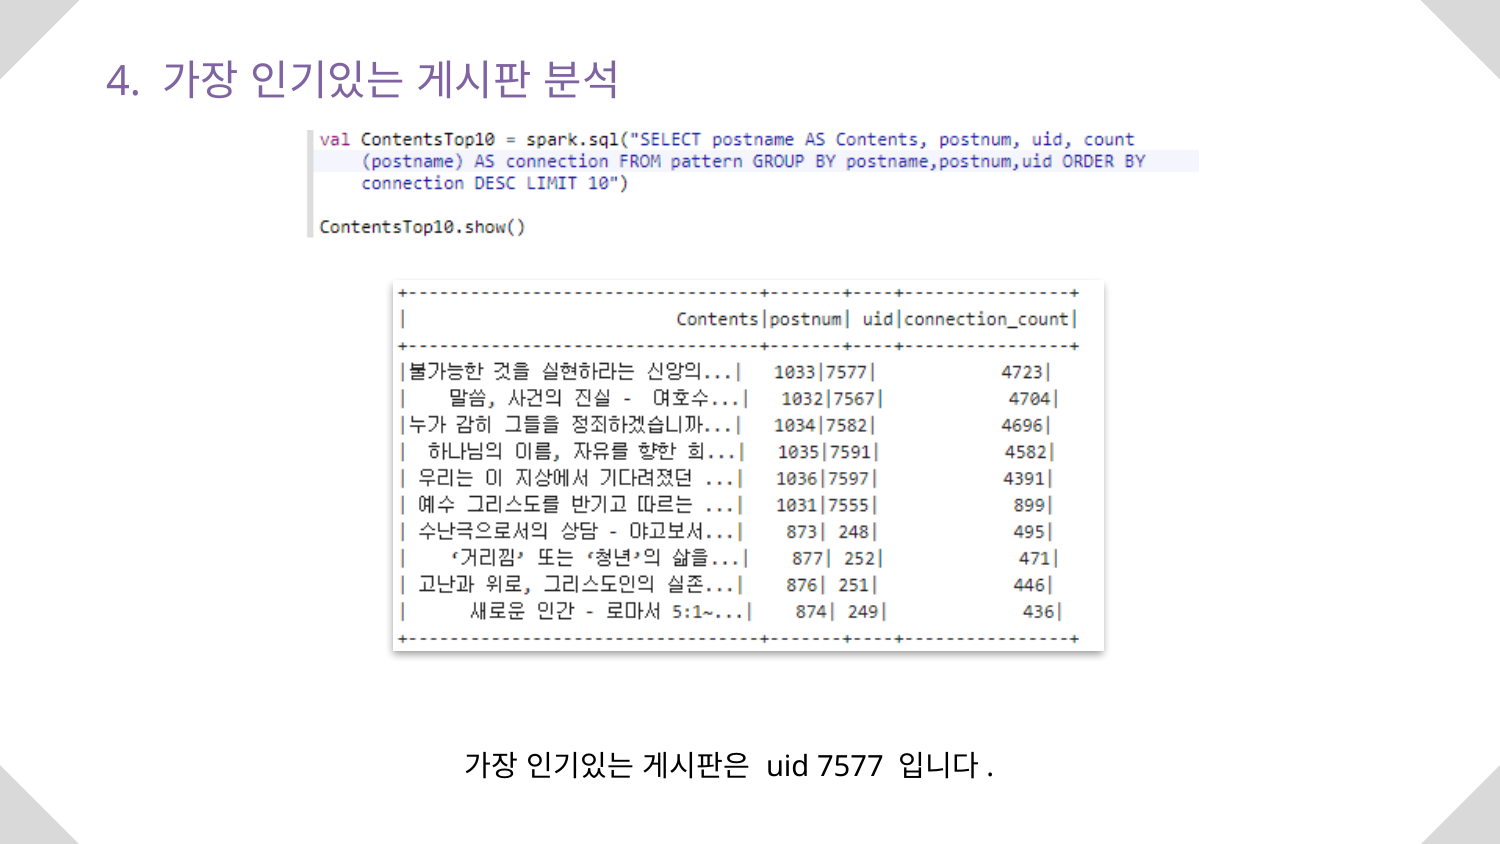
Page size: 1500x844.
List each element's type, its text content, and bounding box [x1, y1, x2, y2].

text_box 4. 가장 인기있는 게시판 분석 [91, 46, 1368, 112]
picture [393, 279, 1104, 651]
text_box 가장 인기있는 게시판은 uid 7577 입니다. [239, 739, 1220, 790]
text_box [1418, 0, 1500, 82]
text_box [0, 763, 81, 844]
text_box [1418, 763, 1500, 844]
picture [298, 130, 1200, 245]
text_box [0, 0, 82, 82]
